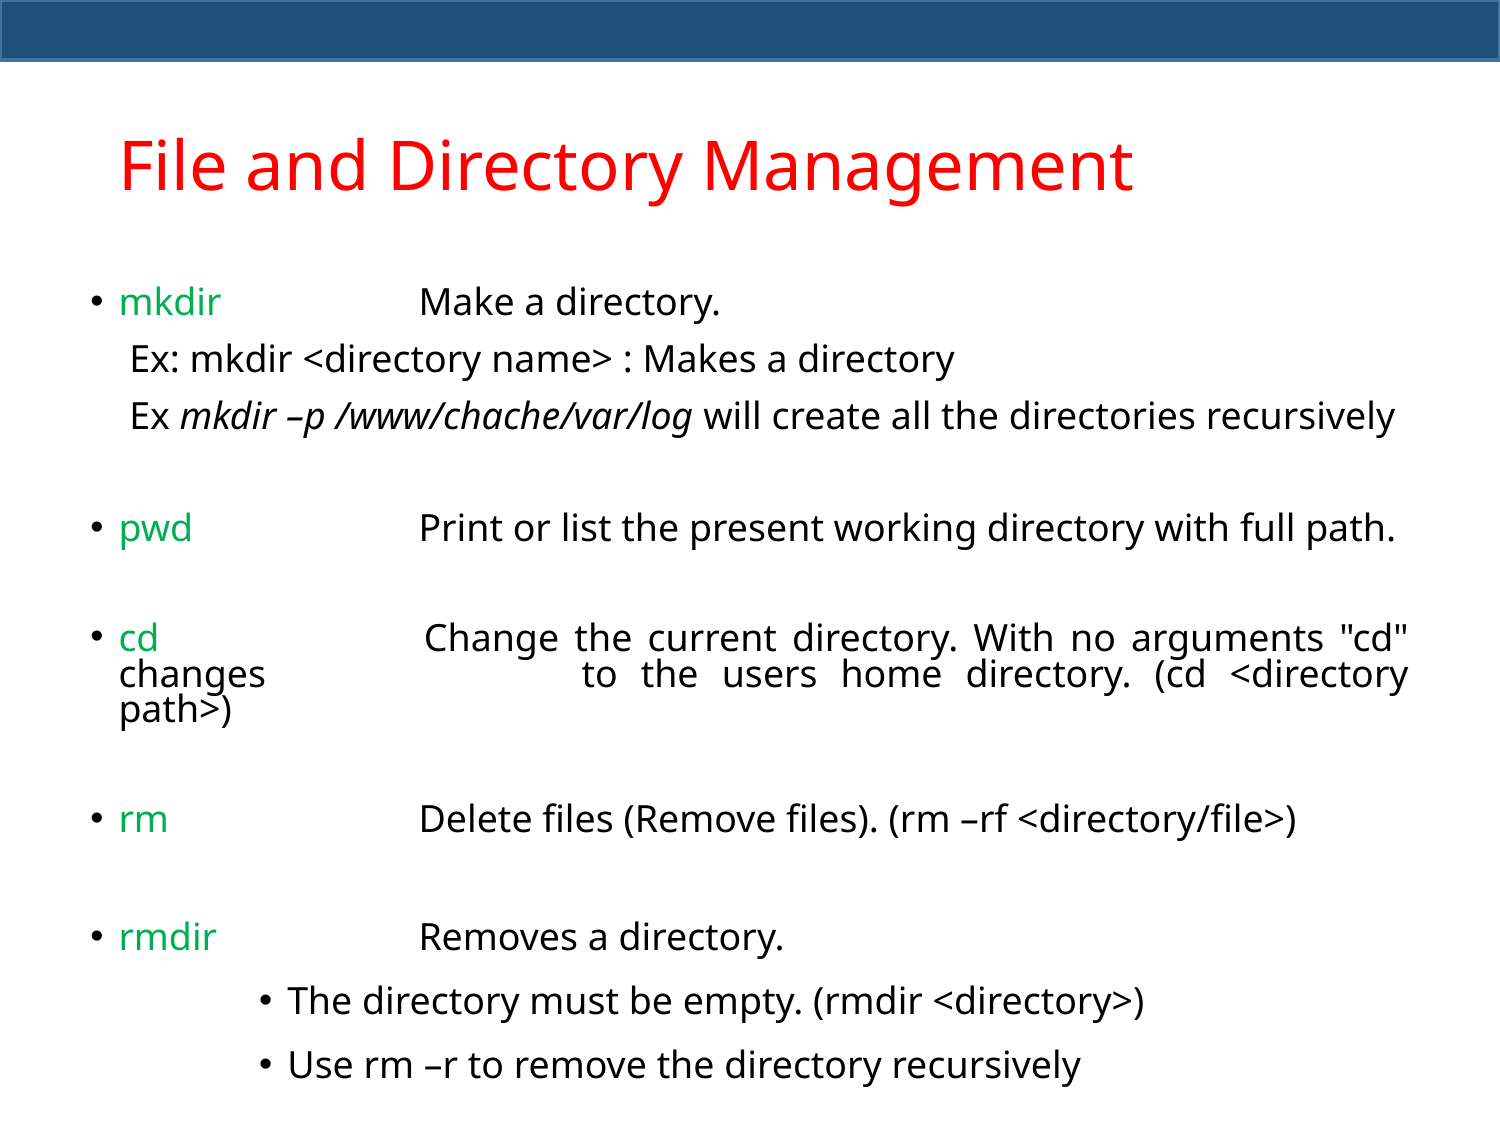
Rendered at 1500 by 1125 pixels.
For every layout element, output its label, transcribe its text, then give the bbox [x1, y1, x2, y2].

list mkdir Make a directory. Ex: mkdir <directory name> : Makes a directory Ex mkdir –p /www/chache/var/log will create all the directories recursively pwd Print or list the present working directory with full path. cd Change the current directory. With no arguments "cd" changes to the users home directory. (cd <directory path>) rm Delete files (Remove files). (rm –rf <directory/file>) rmdir Removes a directory. The directory must be empty. (rmdir <directory>) Use rm –r to remove the directory recursively [75, 277, 1425, 864]
title File and Directory Management [103, 59, 1397, 277]
